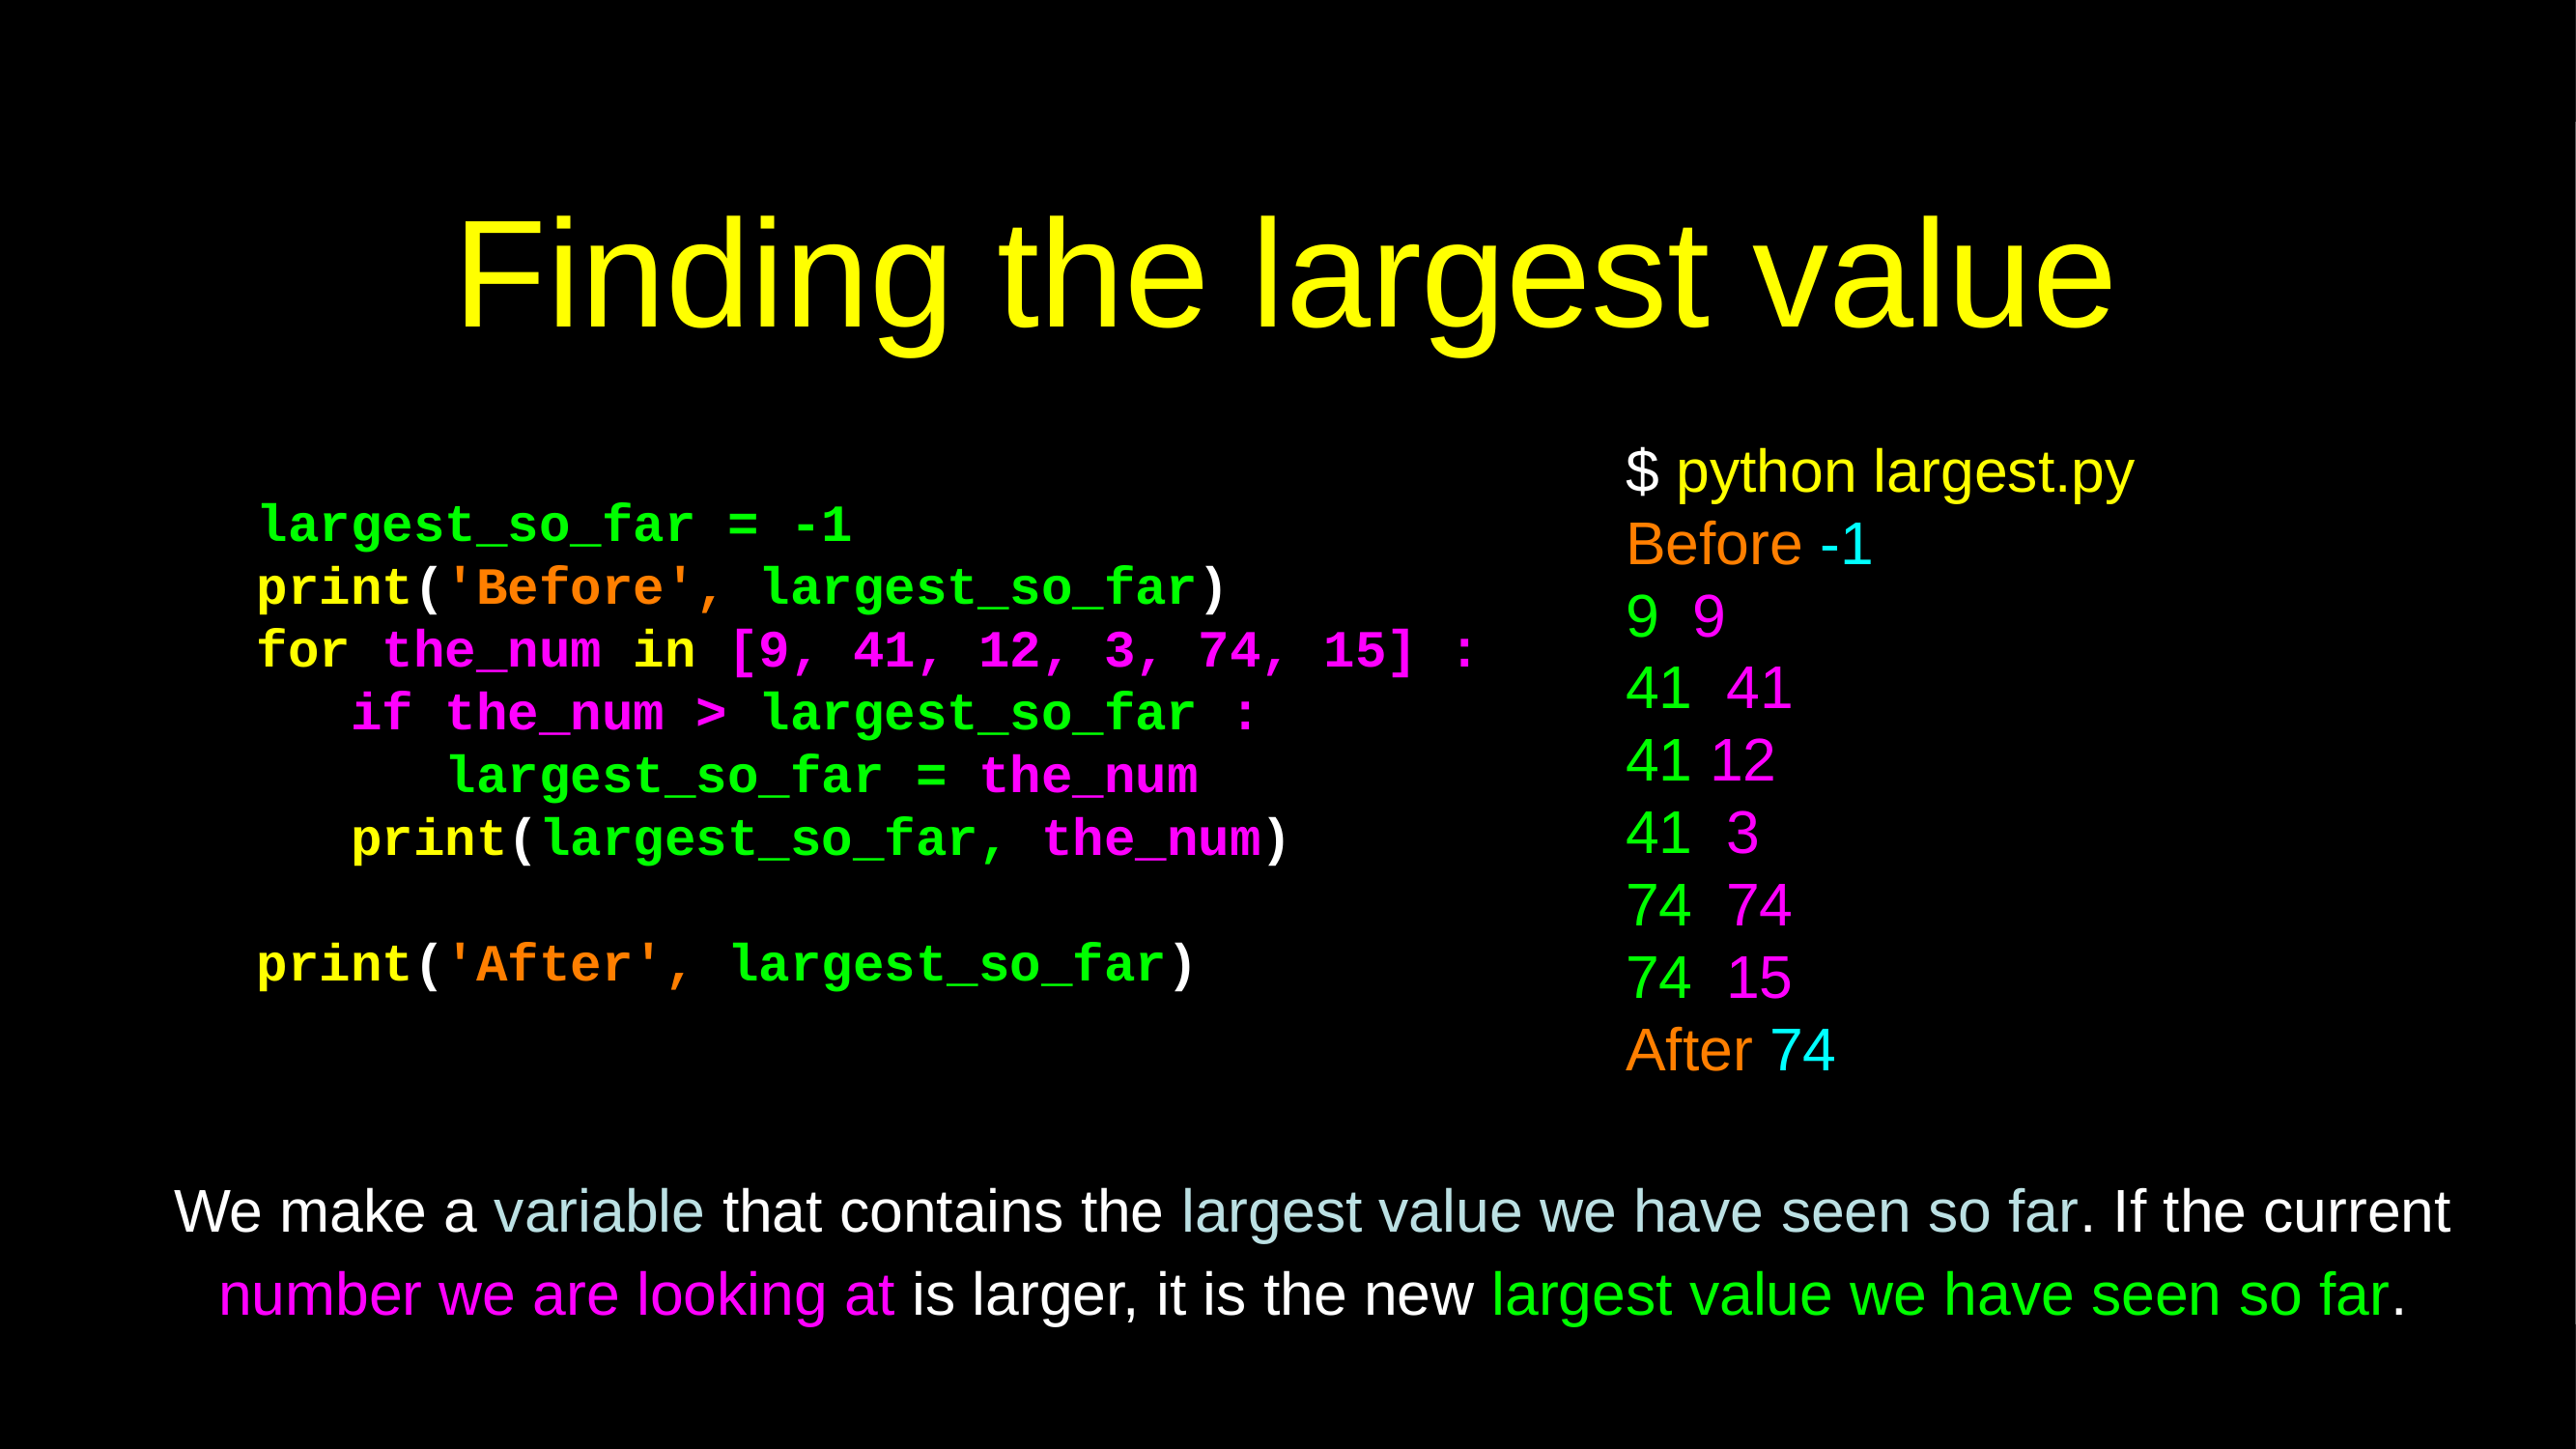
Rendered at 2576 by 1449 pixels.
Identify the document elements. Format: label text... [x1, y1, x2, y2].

title Finding the largest value [183, 129, 2391, 403]
text_box $ python largest.py Before -1 9 9 41 41 41 12 41 3 74 74 74 15 After 74 [1626, 362, 2295, 1140]
text_box largest_so_far = -1 print('Before', largest_so_far) for the_num in [9, 41, 12, 3, 74, 15] : if the_num > largest_so_far : largest_so_far = the_num print(largest_so_far, the_num) print('After', largest_so_far) [256, 476, 1524, 1004]
text_box We make a variable that contains the largest value we have seen so far. If the current number we are looking at is larger, it is the new largest value we have seen so far. [143, 1140, 2482, 1348]
